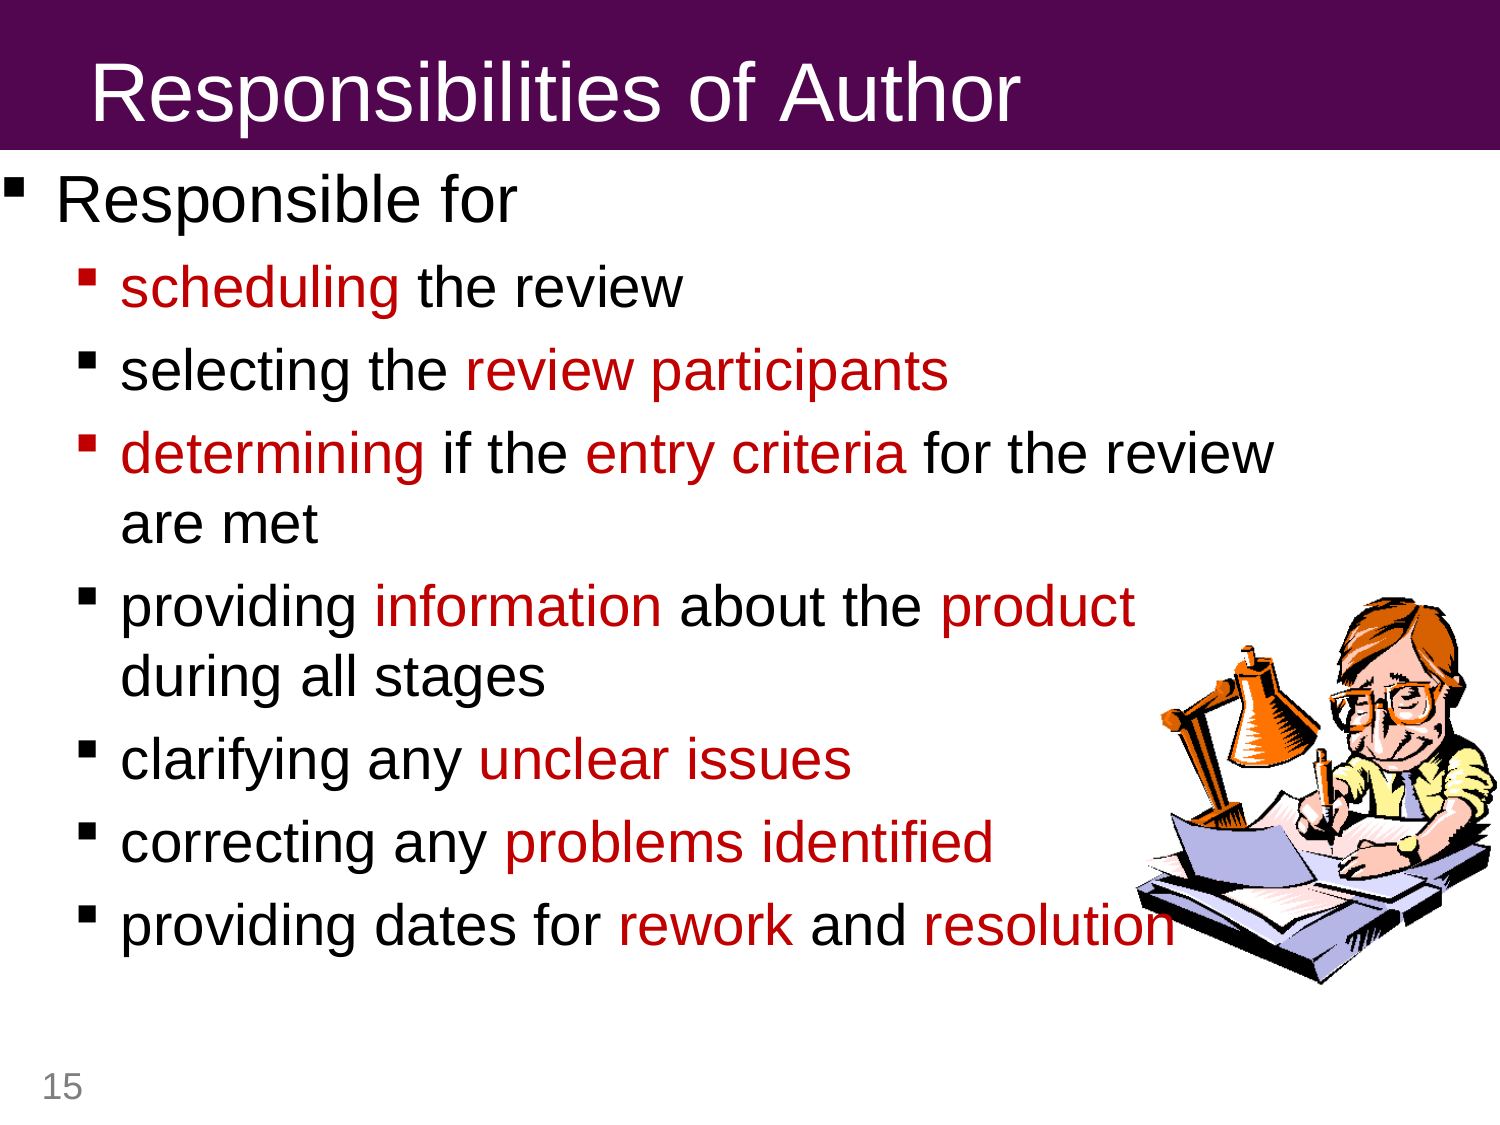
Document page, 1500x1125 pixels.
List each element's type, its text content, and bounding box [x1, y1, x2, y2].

text_box Responsible for scheduling the review selecting the review participants determining if the entry criteria for the review are met providing information about the product during all stages clarifying any unclear issues correcting any problems identified providing dates for rework and resolution [0, 156, 1300, 958]
text_box [1135, 594, 1500, 988]
slide_number 15 [37, 1062, 94, 1125]
text_box [0, 0, 1500, 150]
title Responsibilities of Author [19, 38, 1481, 227]
